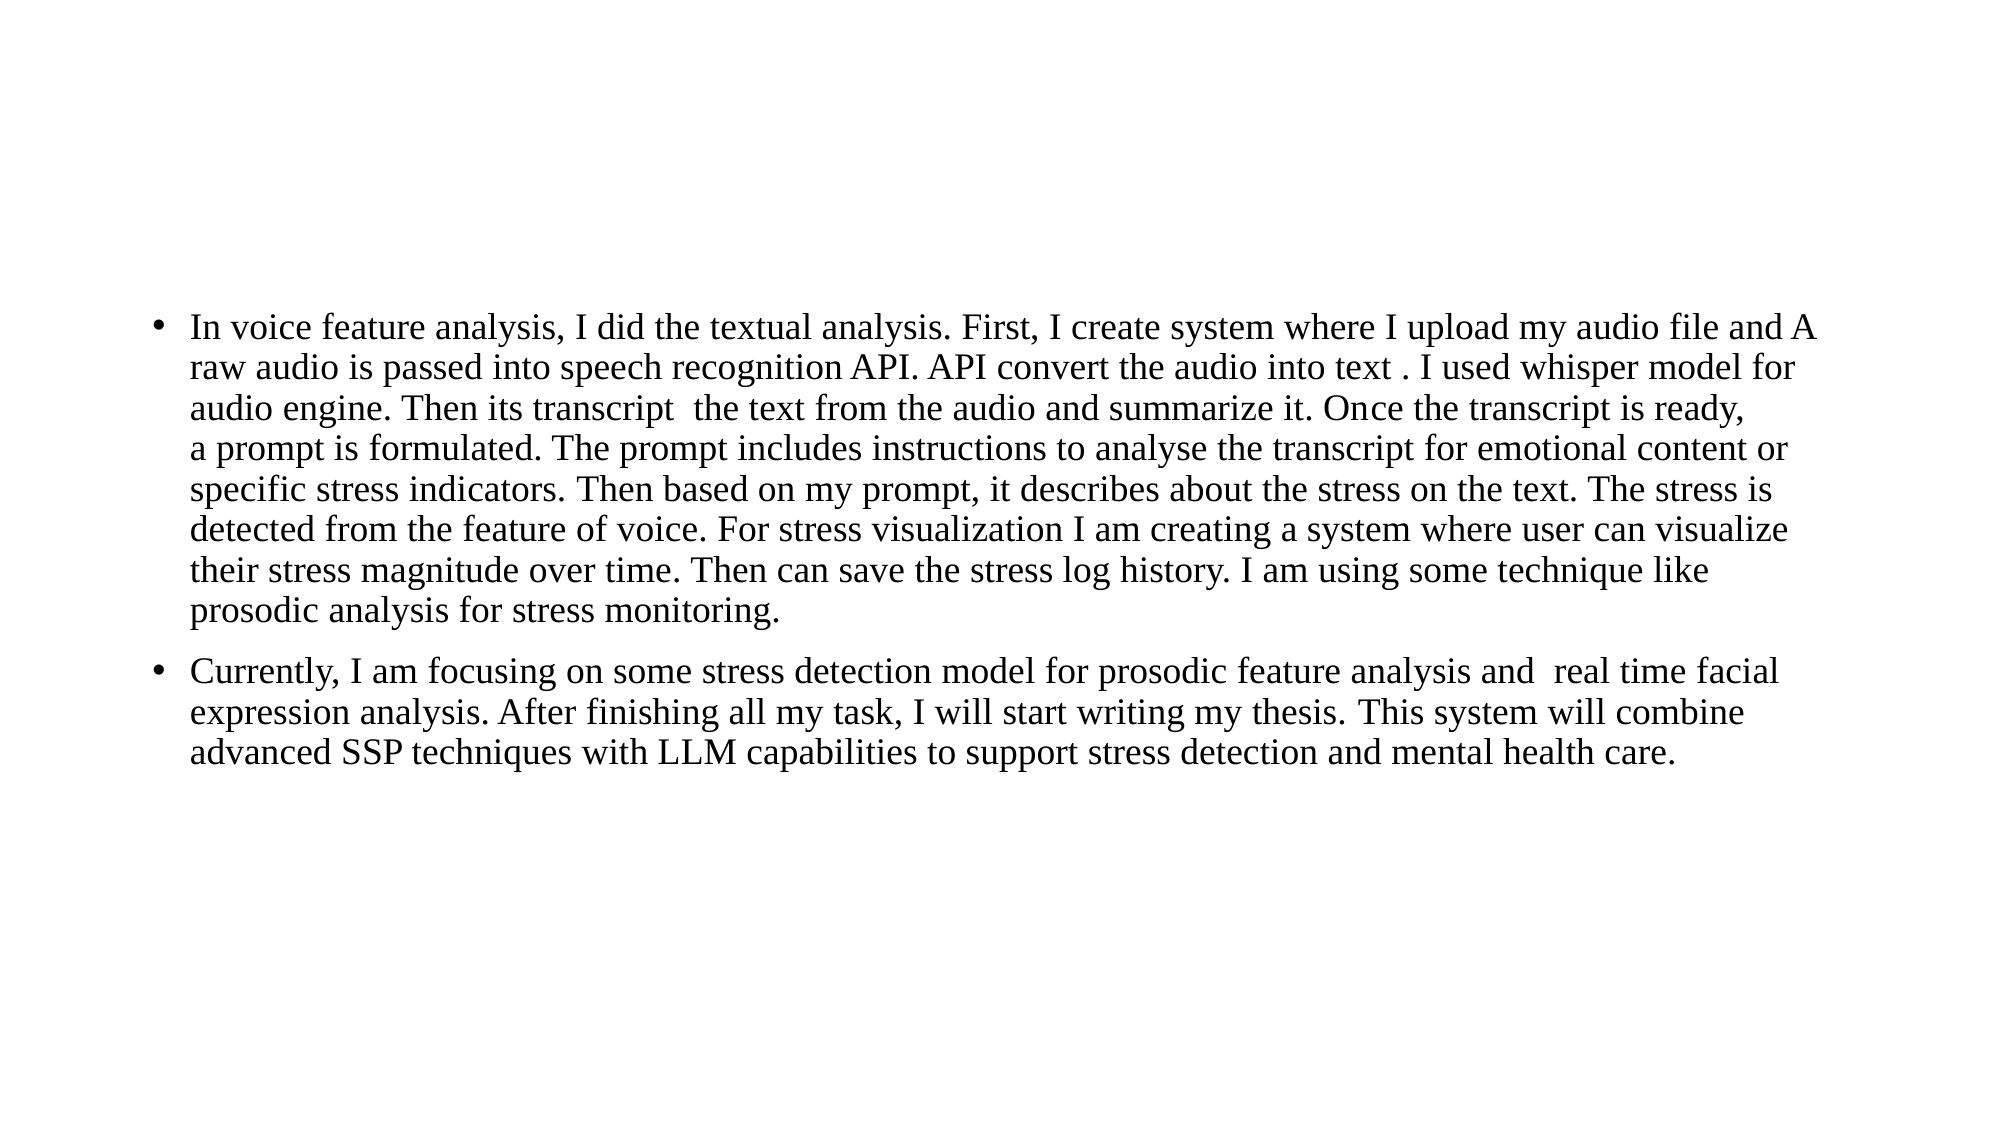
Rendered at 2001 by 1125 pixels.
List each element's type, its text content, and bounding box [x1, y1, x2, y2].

list In voice feature analysis, I did the textual analysis. First, I create system where I upload my audio file and A raw audio is passed into speech recognition API. API convert the audio into text . I used whisper model for audio engine. Then its transcript the text from the audio and summarize it. Once the transcript is ready, a prompt is formulated. The prompt includes instructions to analyse the transcript for emotional content or specific stress indicators. Then based on my prompt, it describes about the stress on the text. The stress is detected from the feature of voice. For stress visualization I am creating a system where user can visualize their stress magnitude over time. Then can save the stress log history. I am using some technique like prosodic analysis for stress monitoring. Currently, I am focusing on some stress detection model for prosodic feature analysis and real time facial expression analysis. After finishing all my task, I will start writing my thesis. This system will combine advanced SSP techniques with LLM capabilities to support stress detection and mental health care. [137, 299, 1863, 1014]
